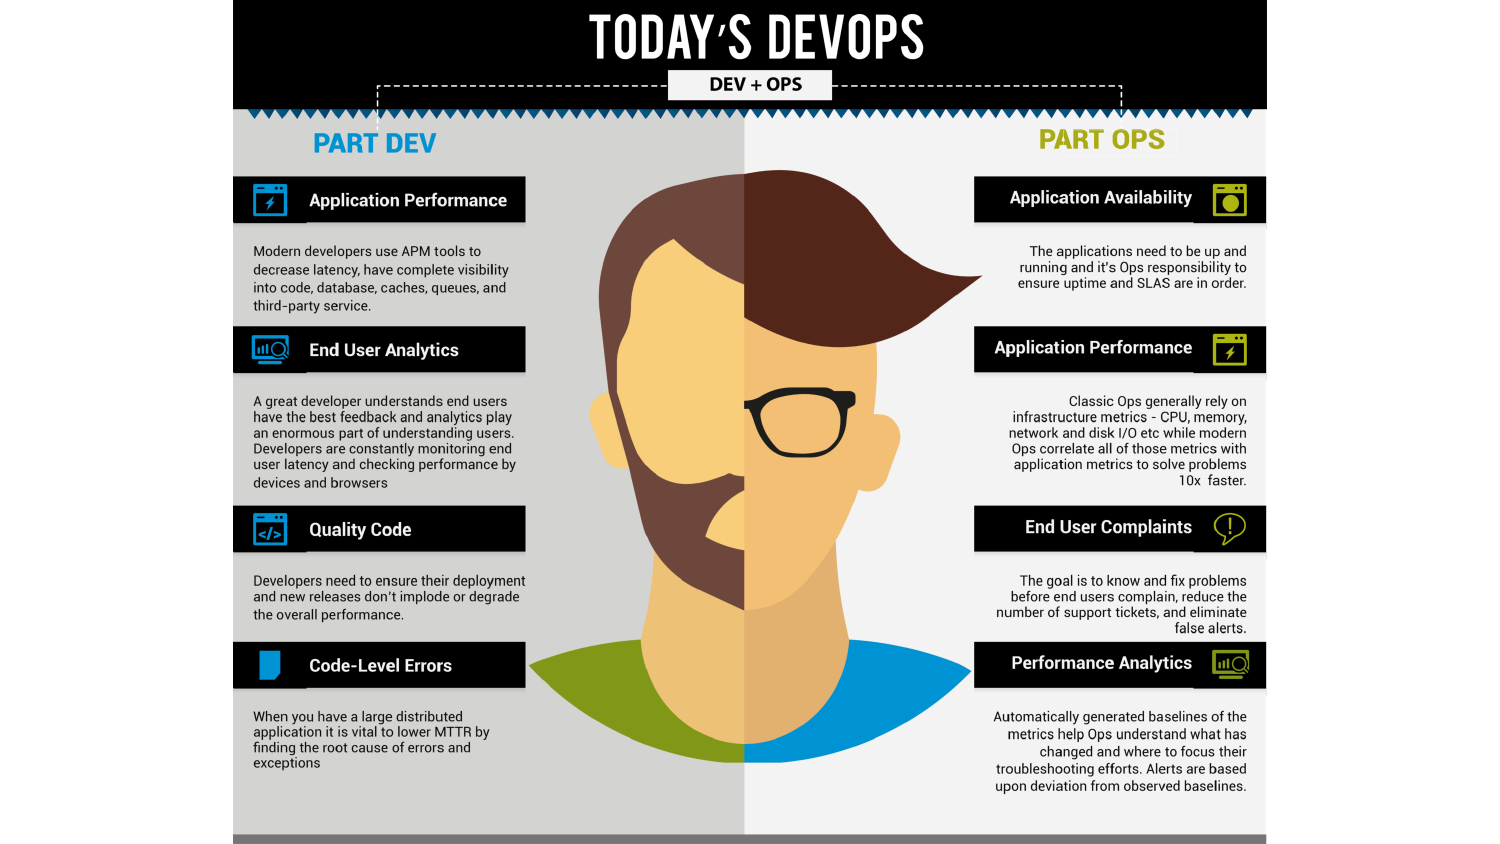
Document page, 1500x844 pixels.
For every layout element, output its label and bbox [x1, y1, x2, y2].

picture [233, 0, 1267, 844]
